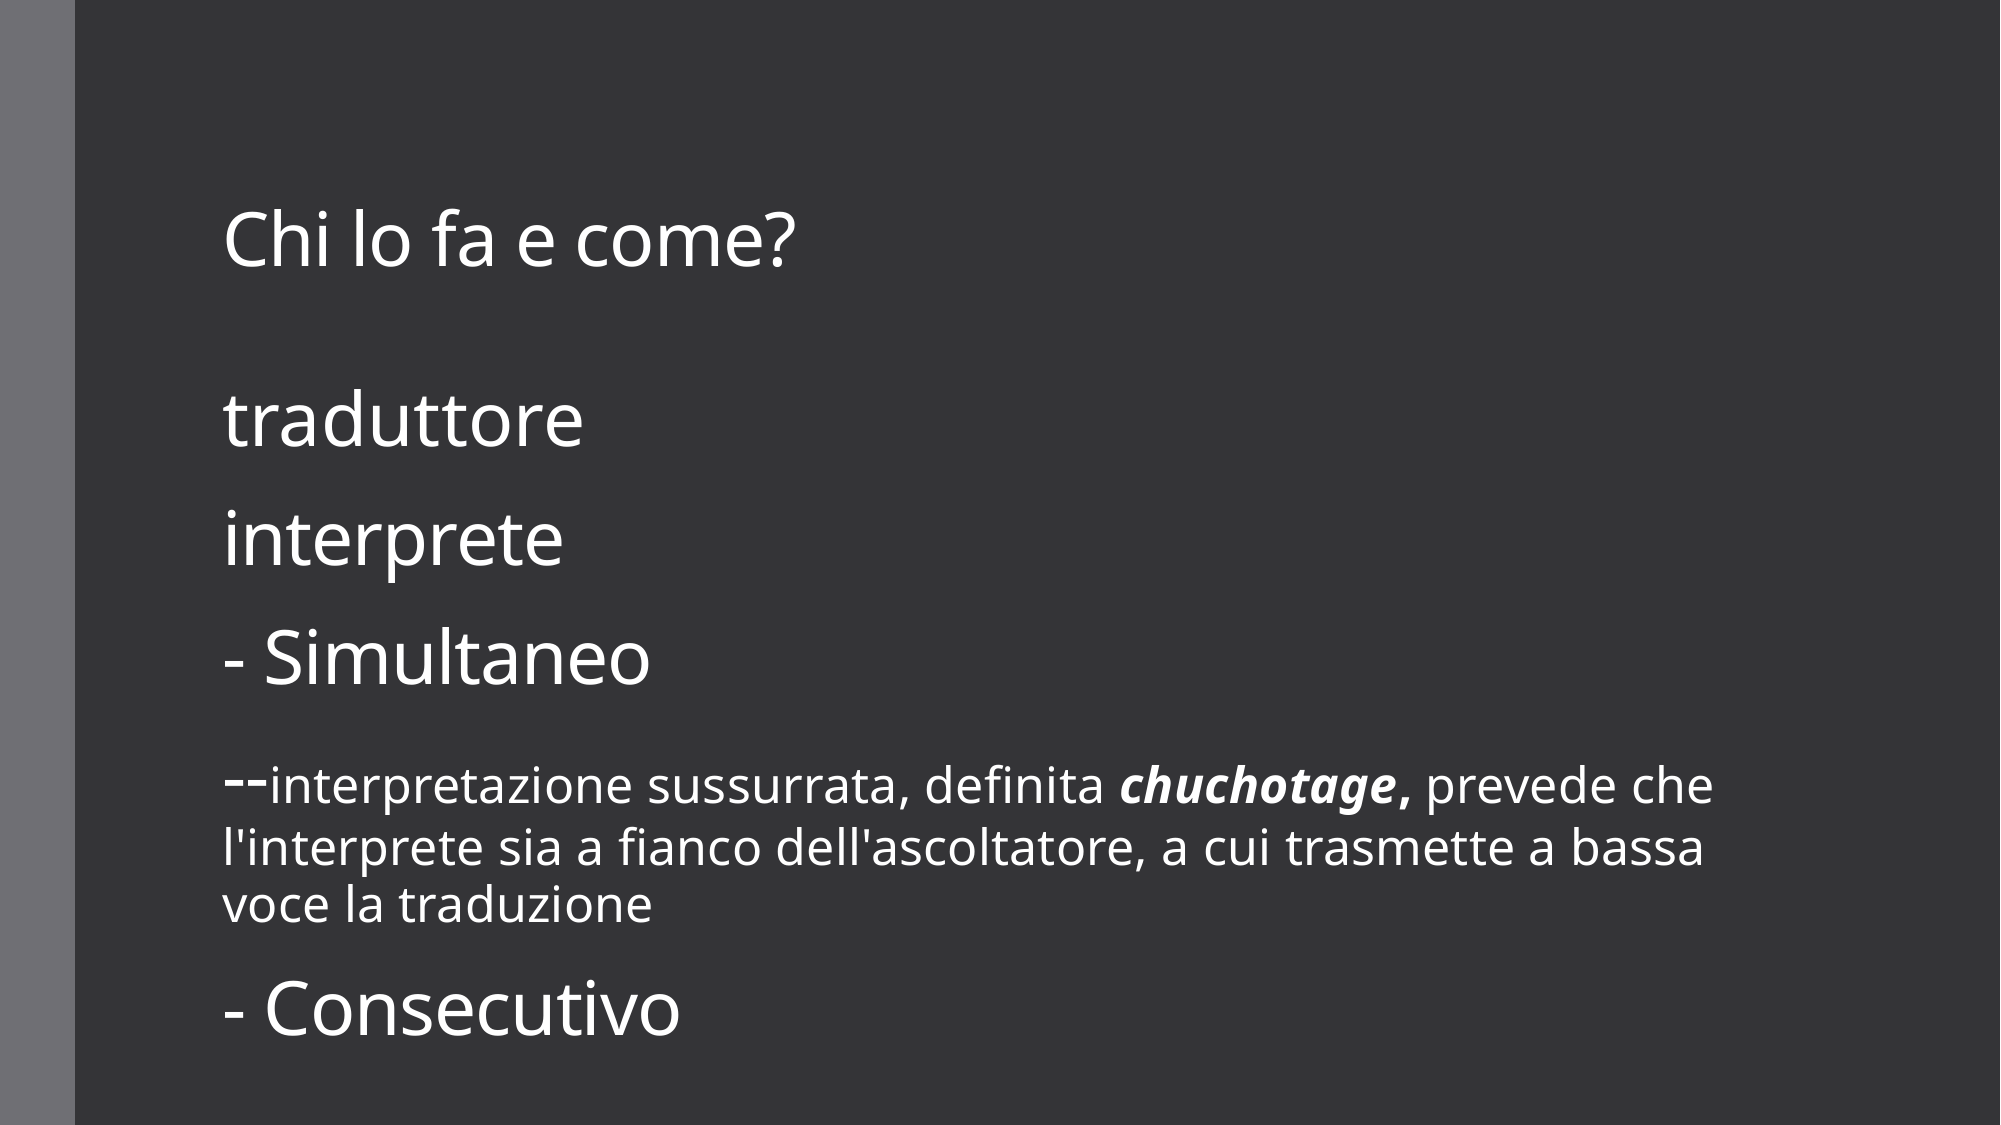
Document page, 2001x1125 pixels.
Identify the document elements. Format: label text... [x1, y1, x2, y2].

title Chi lo fa e come? [206, 124, 1752, 290]
subtitle traduttore interprete - Simultaneo --interpretazione sussurrata, definita chuchotage, prevede che l'interprete sia a fianco dell'ascoltatore, a cui trasmette a bassa voce la traduzione - Consecutivo [206, 370, 1752, 1065]
